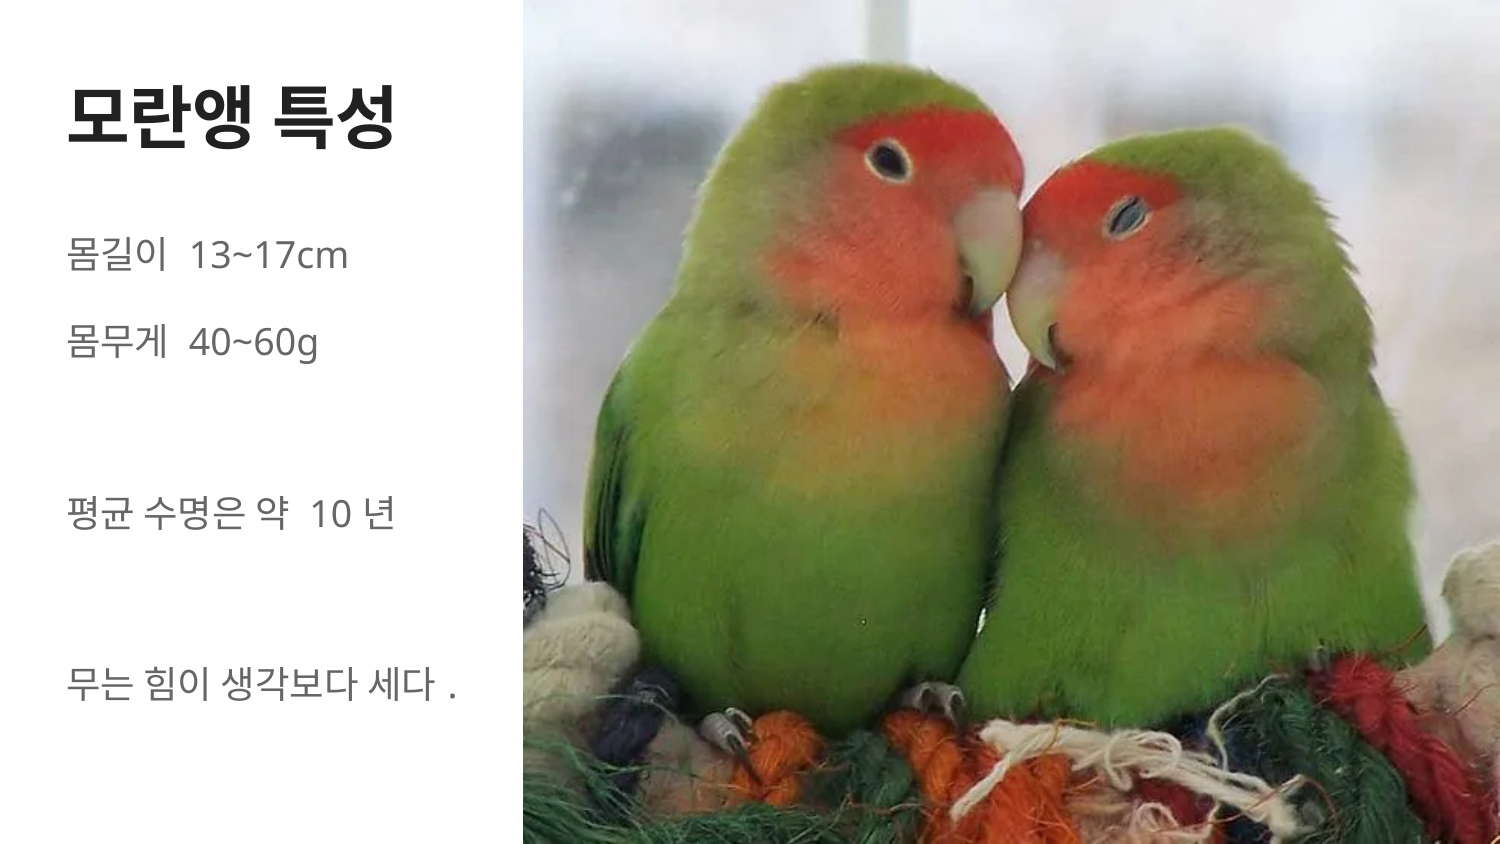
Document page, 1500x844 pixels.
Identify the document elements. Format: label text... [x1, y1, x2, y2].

list 몸길이 13~17cm 몸무게 40~60g 평균 수명은 약 10년 무는 힘이 생각보다 세다. [51, 201, 518, 750]
title 모란앵 특성 [51, 48, 518, 180]
picture [523, 0, 1500, 844]
